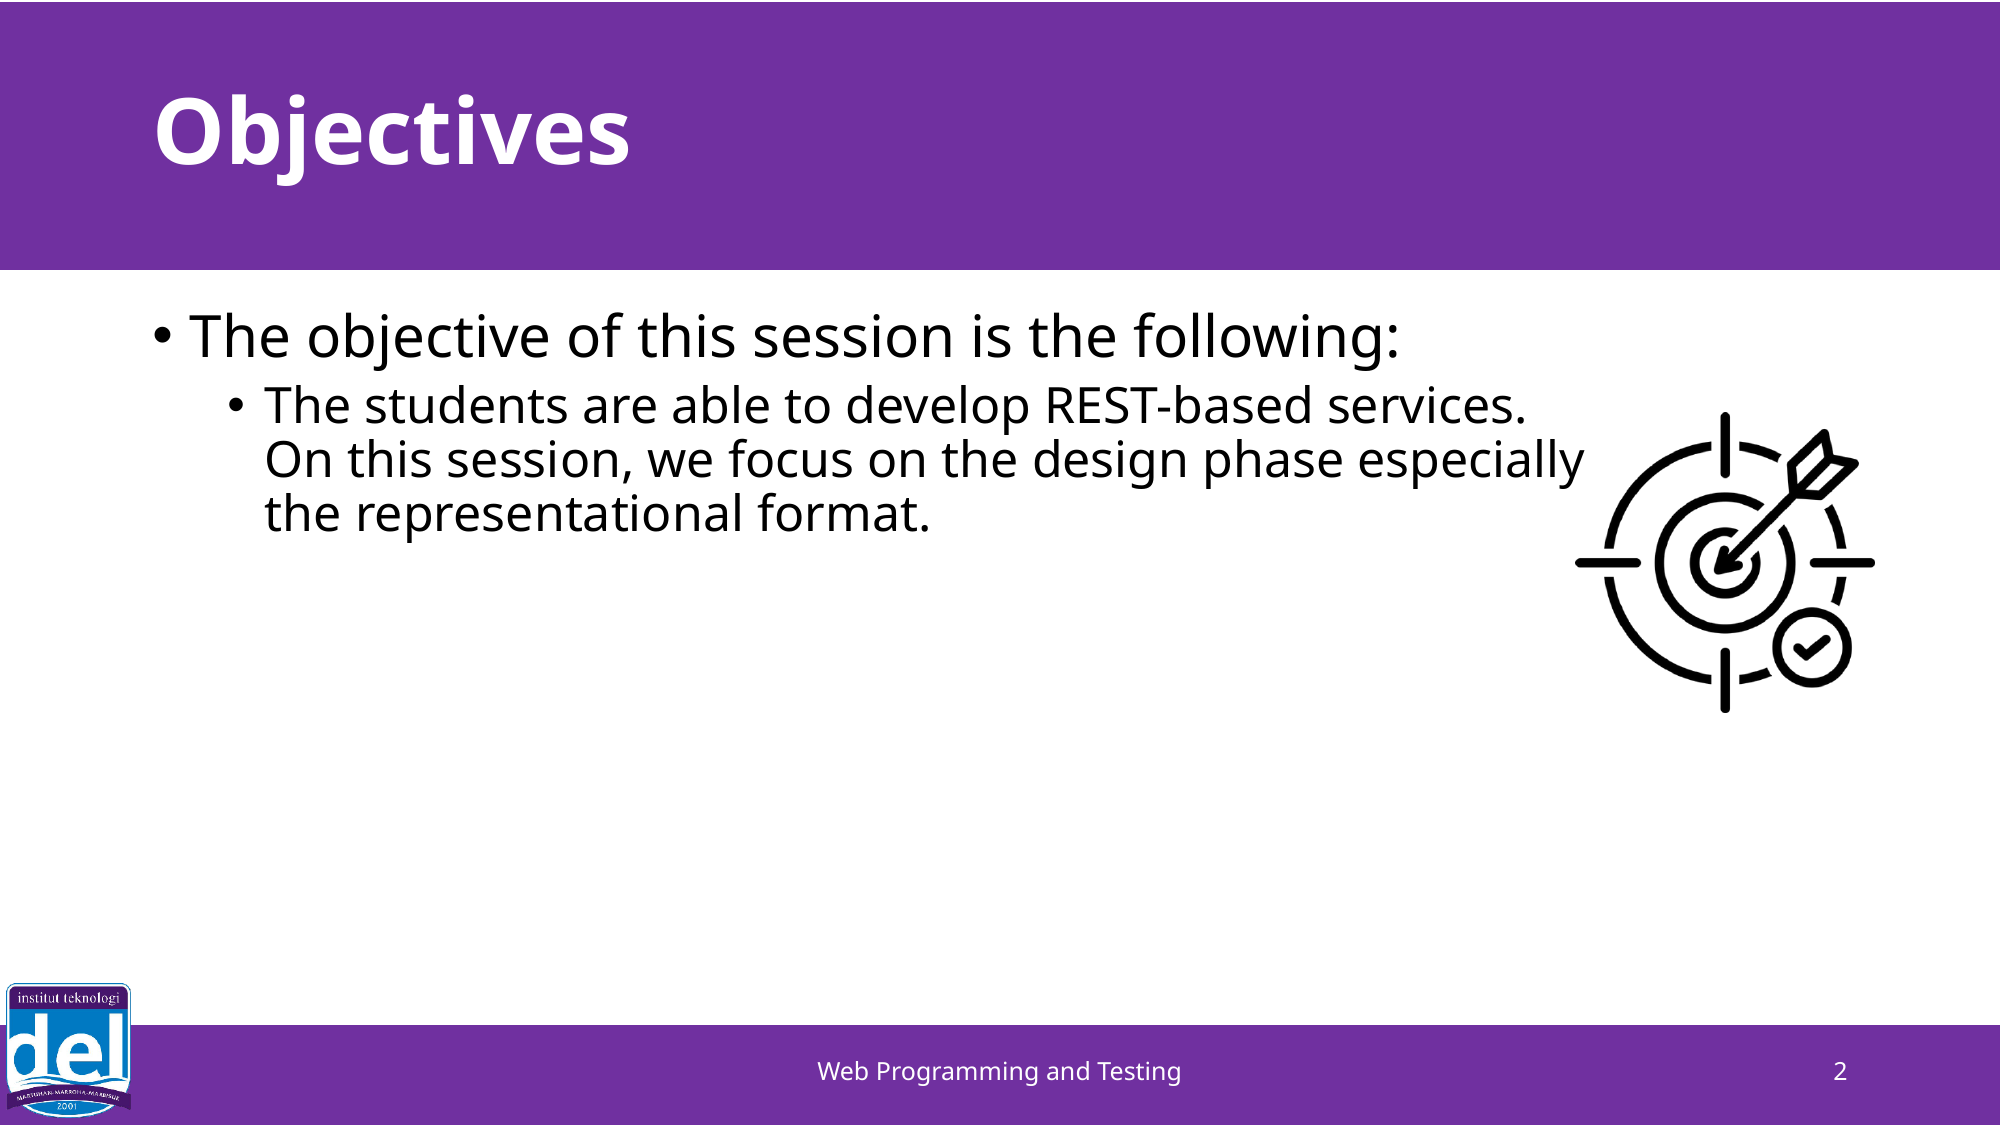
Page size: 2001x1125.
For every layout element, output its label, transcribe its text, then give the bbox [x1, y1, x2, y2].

list The objective of this session is the following: The students are able to develop REST-based services. On this session, we focus on the design phase especially the representational format. [137, 299, 1863, 1014]
slide_number 2 [1697, 1042, 1863, 1103]
footer Web Programming and Testing [662, 1042, 1338, 1103]
title Objectives [137, 26, 1863, 244]
picture [1574, 412, 1875, 713]
picture [5, 982, 131, 1118]
